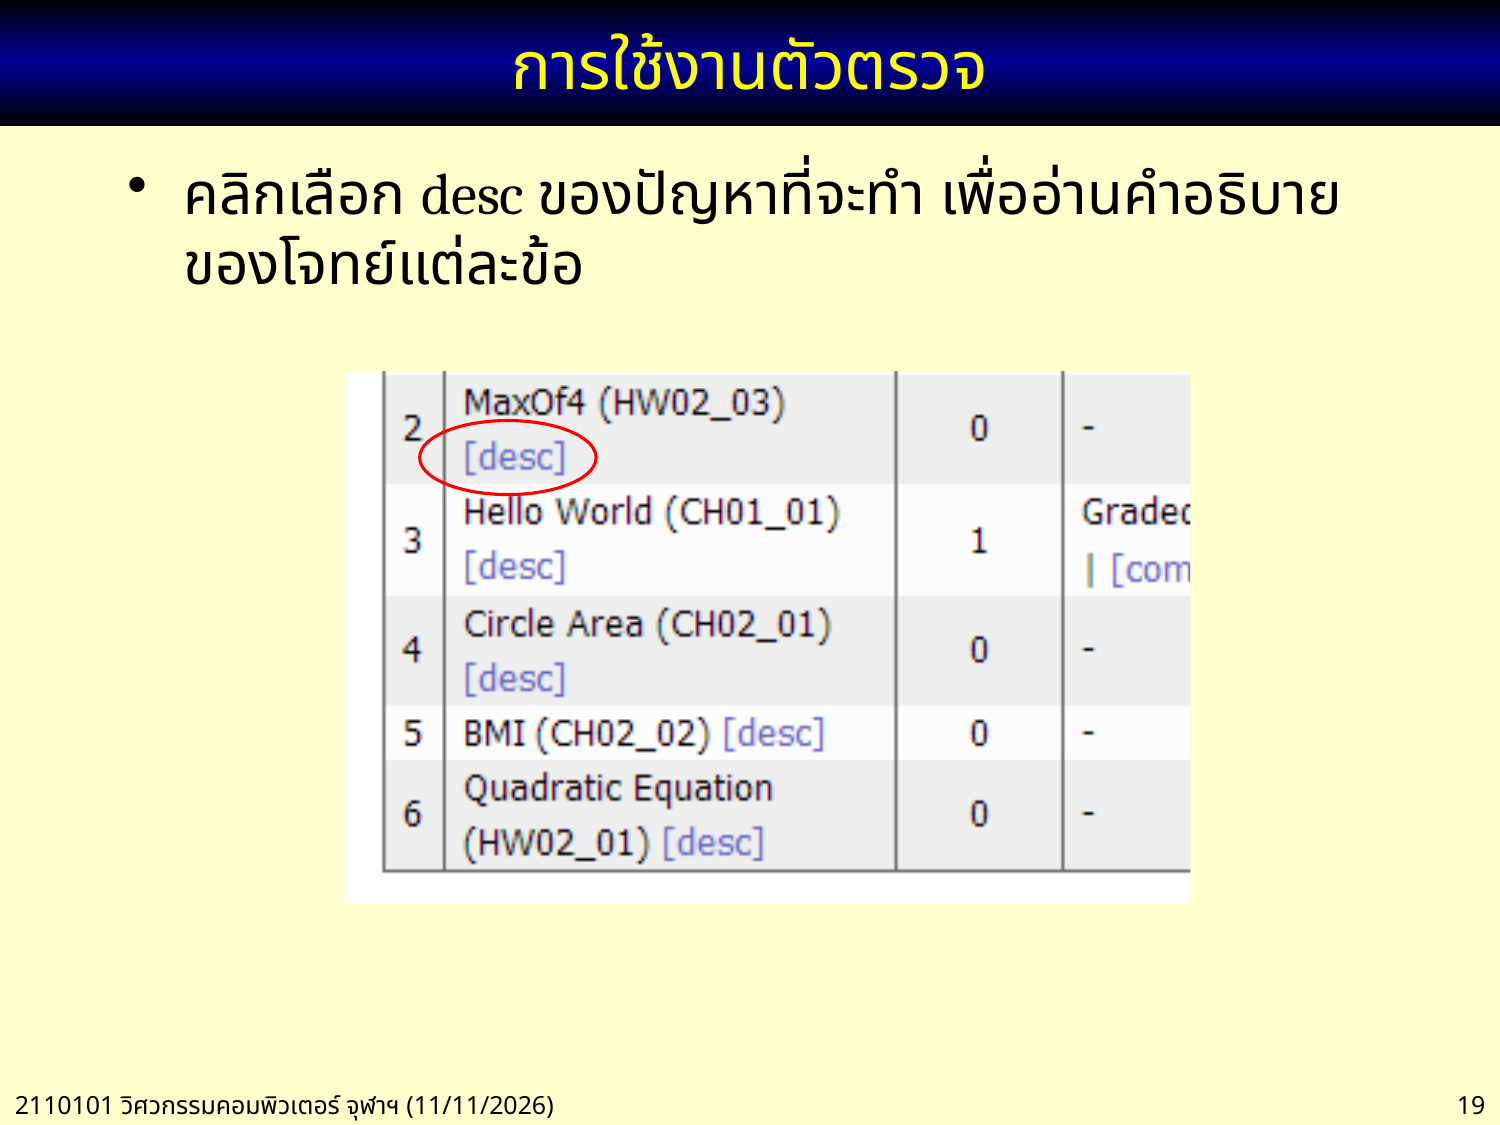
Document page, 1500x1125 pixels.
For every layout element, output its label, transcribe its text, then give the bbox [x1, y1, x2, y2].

title การใช้งานตัวตรวจ [0, 0, 1500, 126]
picture [344, 371, 1191, 903]
list คลิกเลือก desc ของปัญหาที่จะทำ เพื่ออ่านคำอธิบายของโจทย์แต่ละข้อ [112, 148, 1412, 987]
